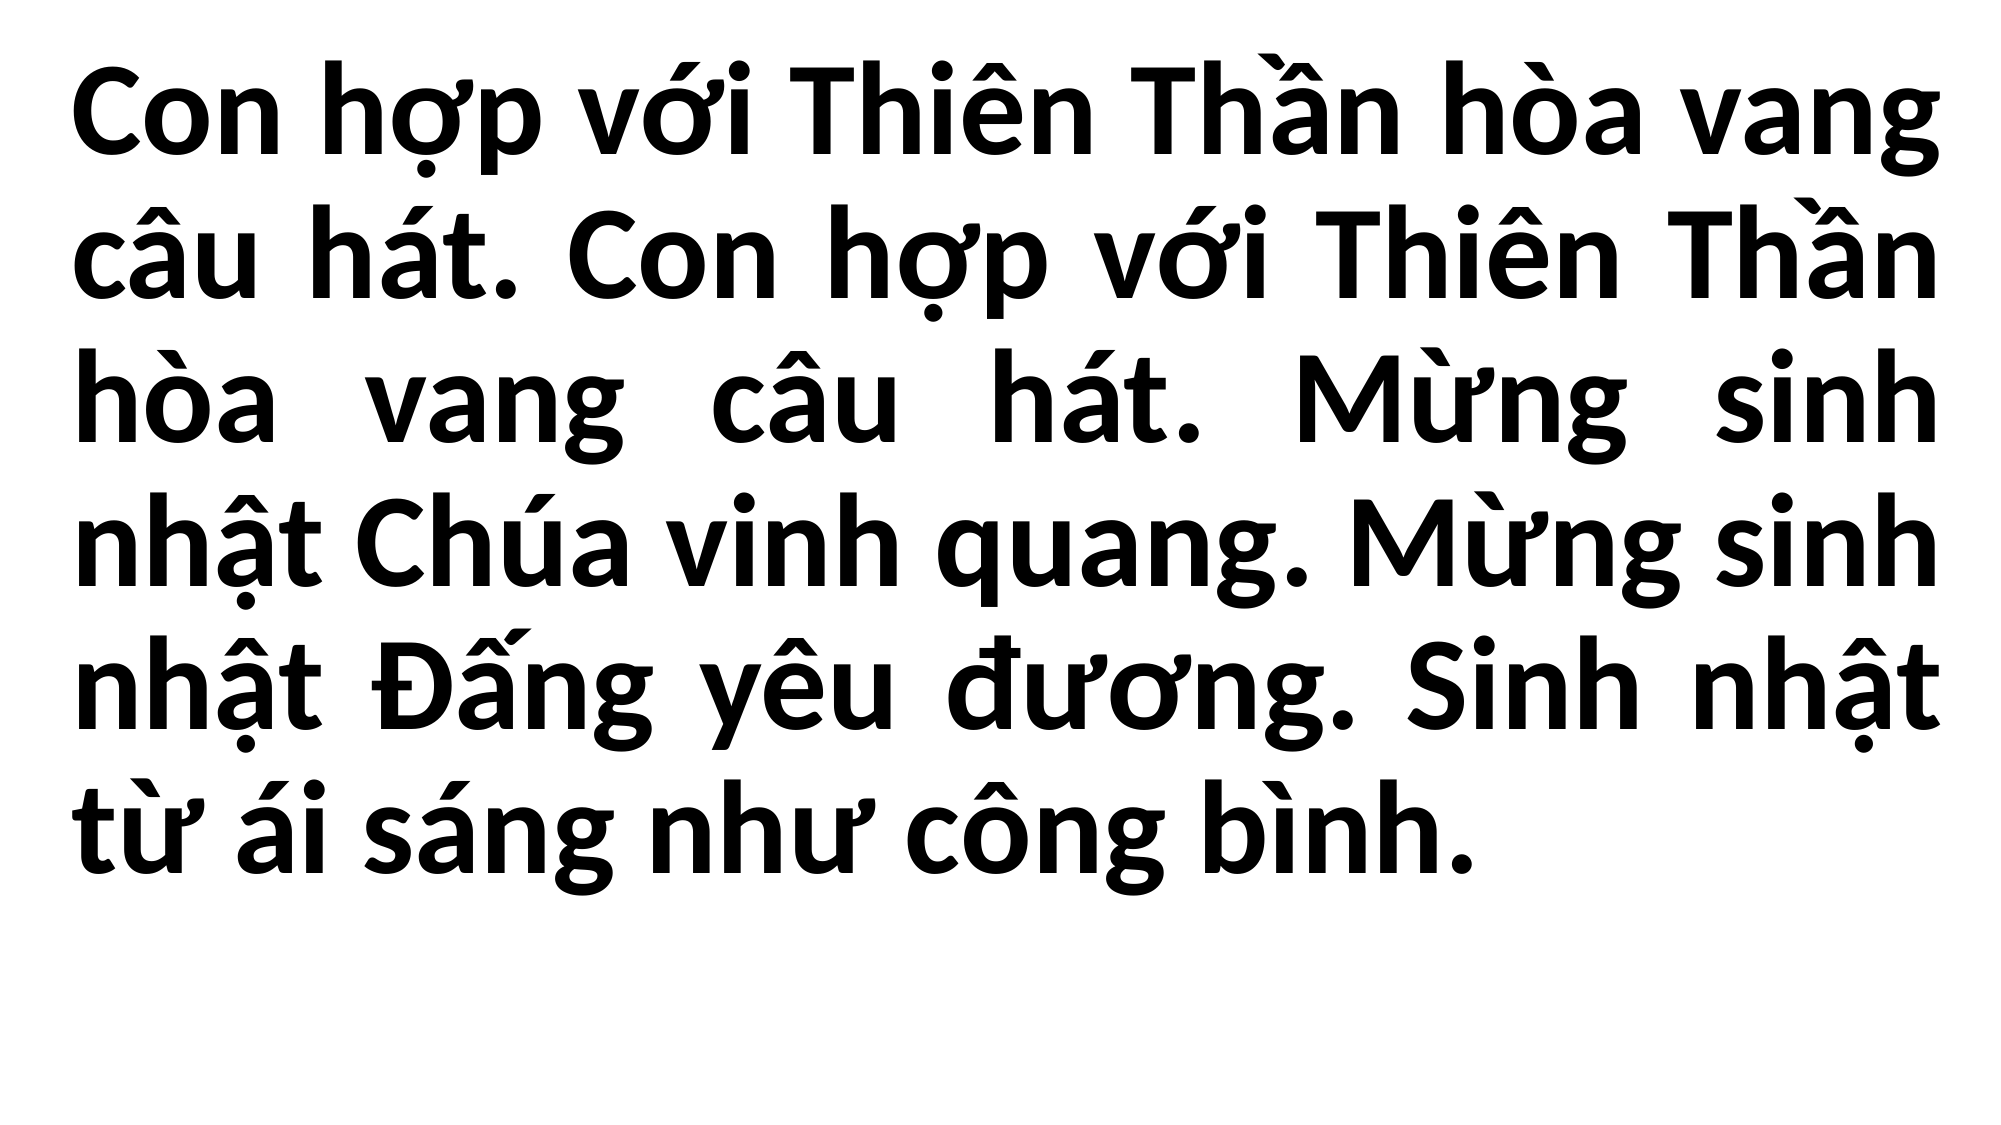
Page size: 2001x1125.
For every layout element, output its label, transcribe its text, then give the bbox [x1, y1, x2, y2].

list Con hợp với Thiên Thần hòa vang câu hát. Con hợp với Thiên Thần hòa vang câu hát. Mừng sinh nhật Chúa vinh quang. Mừng sinh nhật Đấng yêu đương. Sinh nhật từ ái sáng như công bình. [56, 31, 1958, 985]
